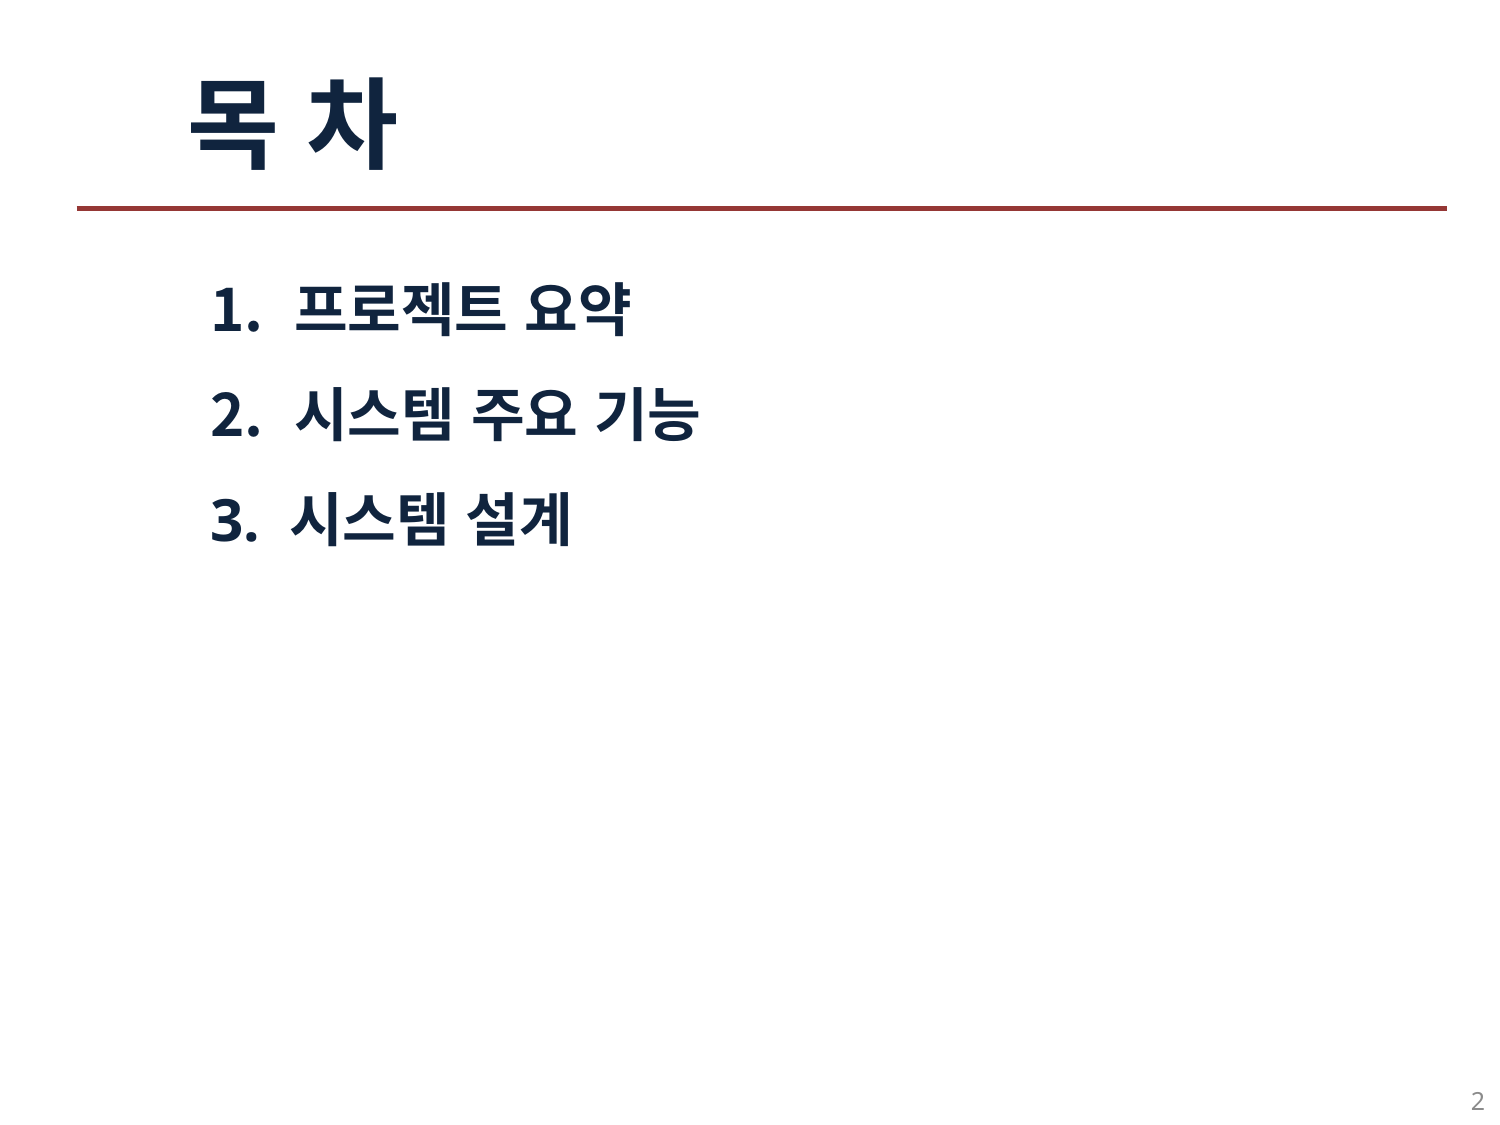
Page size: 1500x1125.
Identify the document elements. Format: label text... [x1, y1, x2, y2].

slide_number 2 [1149, 1082, 1500, 1124]
text_box 목 차 [172, 54, 415, 190]
text_box 프로젝트 요약 시스템 주요 기능 3. 시스템 설계 [195, 230, 717, 561]
